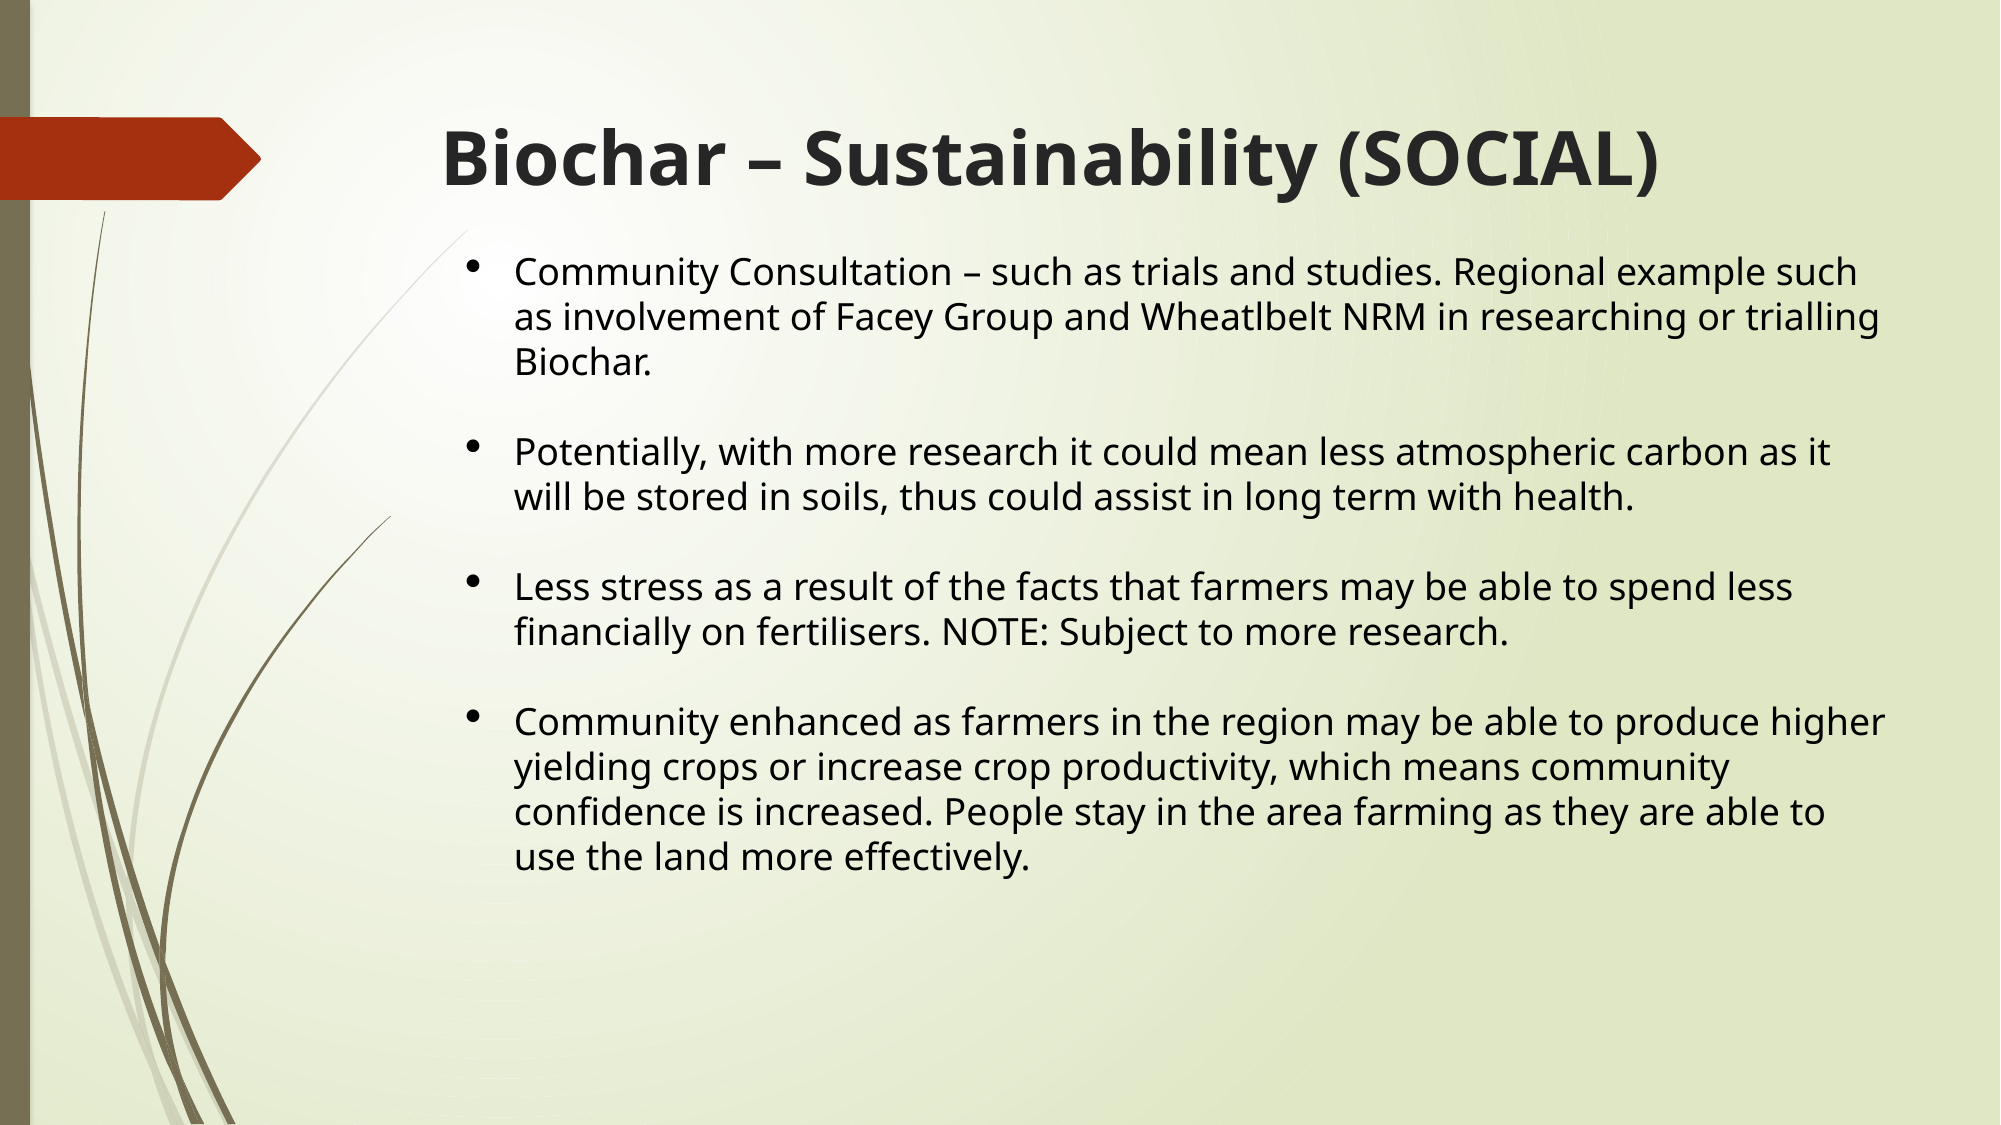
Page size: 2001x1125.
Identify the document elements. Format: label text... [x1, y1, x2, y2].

title Biochar – Sustainability (SOCIAL) [425, 102, 1888, 313]
text_box Community Consultation – such as trials and studies. Regional example such as involvement of Facey Group and Wheatlbelt NRM in researching or trialling Biochar. Potentially, with more research it could mean less atmospheric carbon as it will be stored in soils, thus could assist in long term with health. Less stress as a result of the facts that farmers may be able to spend less financially on fertilisers. NOTE: Subject to more research. Community enhanced as farmers in the region may be able to produce higher yielding crops or increase crop productivity, which means community confidence is increased. People stay in the area farming as they are able to use the land more effectively. [452, 240, 1910, 886]
